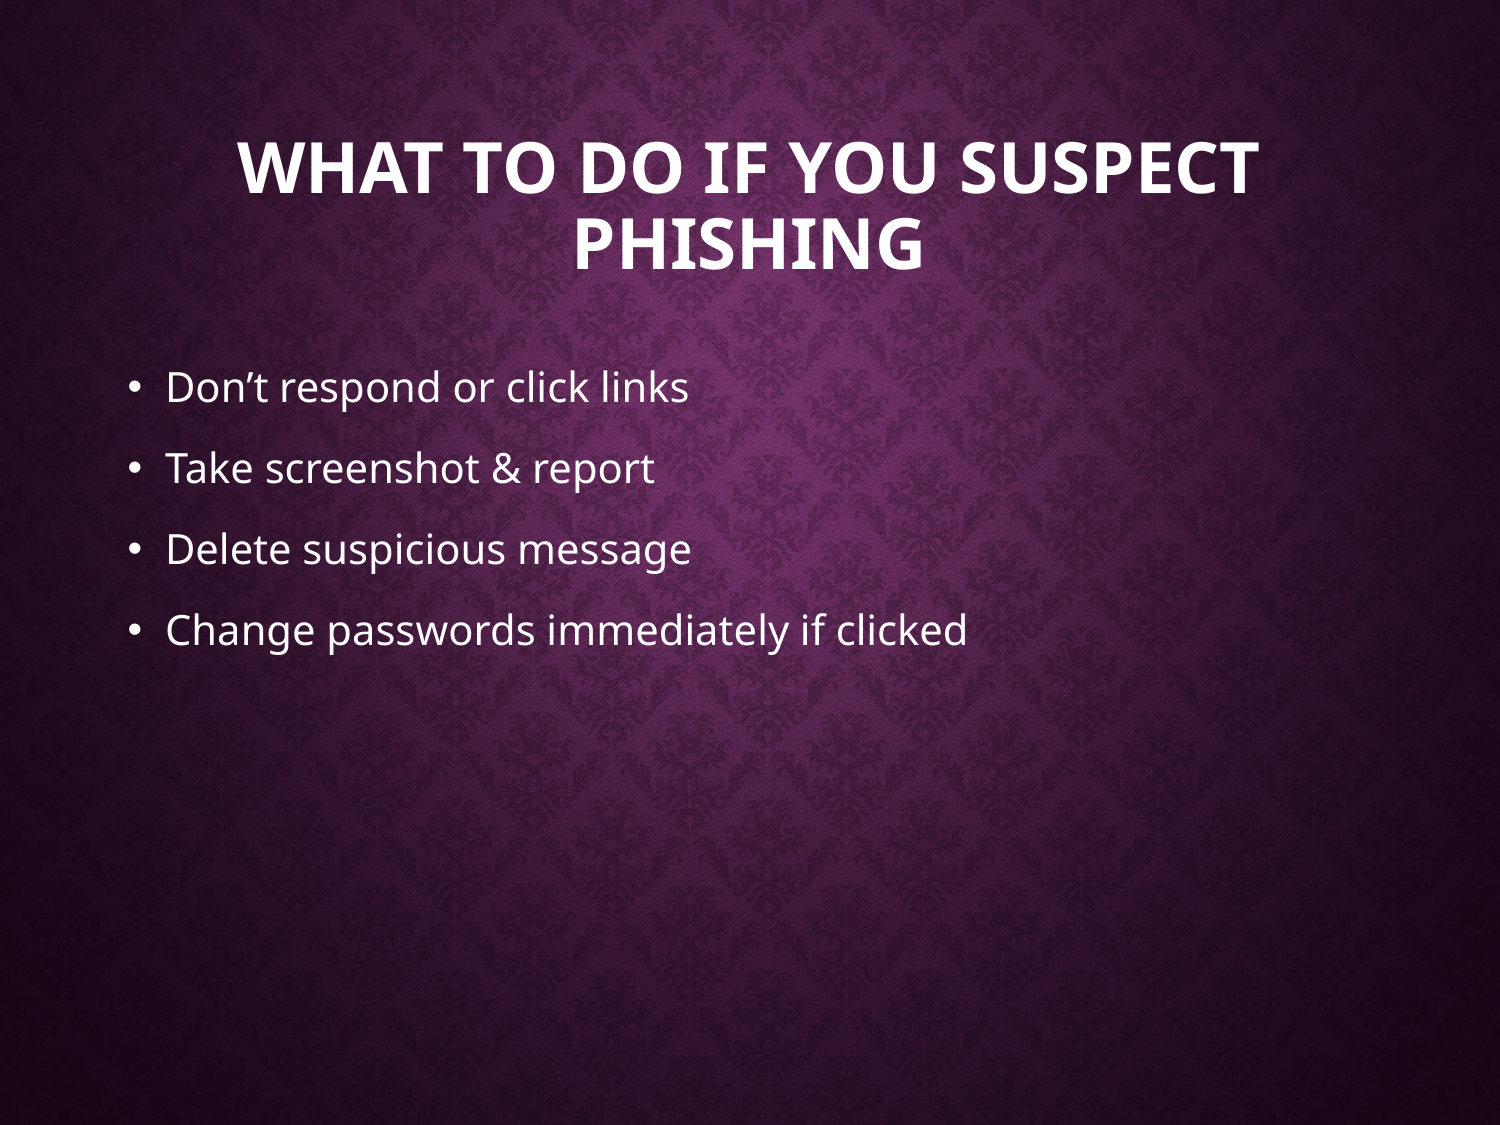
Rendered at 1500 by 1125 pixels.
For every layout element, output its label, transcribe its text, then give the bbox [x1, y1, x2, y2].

title What To Do If You Suspect Phishing [112, 99, 1387, 318]
list Don’t respond or click links Take screenshot & report Delete suspicious message Change passwords immediately if clicked [112, 343, 1387, 950]
